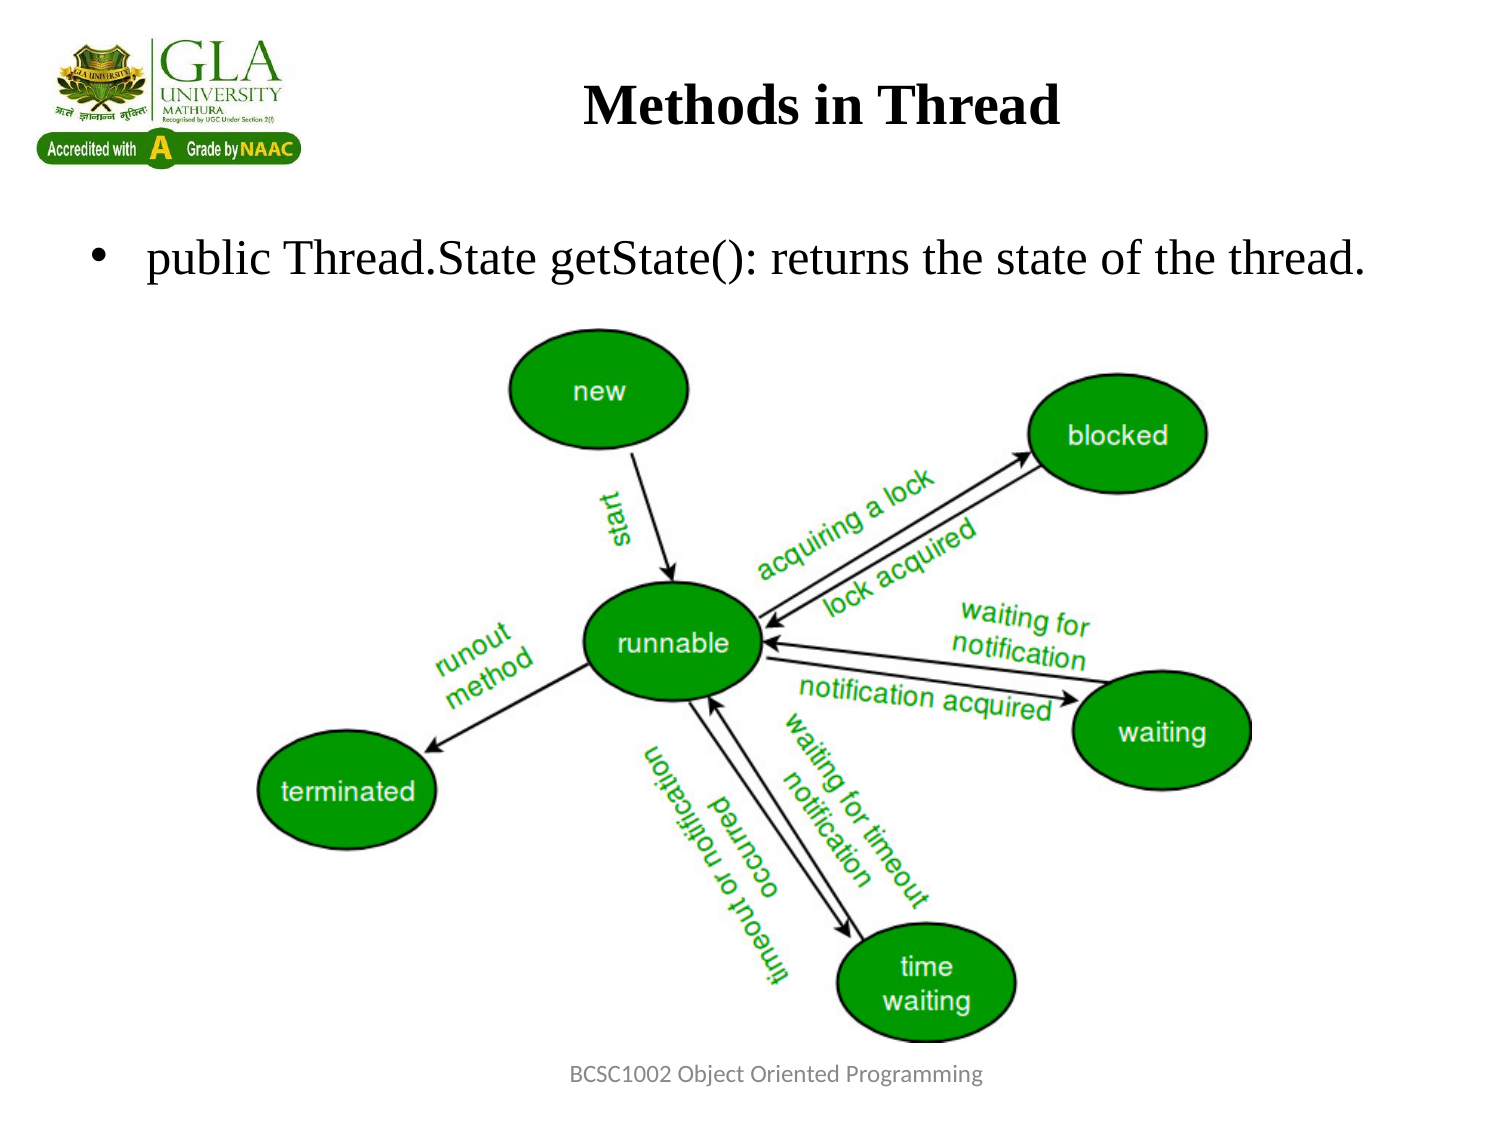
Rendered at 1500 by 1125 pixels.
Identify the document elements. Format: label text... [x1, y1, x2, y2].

text_box Methods in Thread [512, 51, 1111, 144]
text_box BCSC1002 Object Oriented Programming [512, 1051, 1041, 1103]
picture [256, 328, 1252, 1043]
list public Thread.State getState(): returns the state of the thread. [75, 211, 1425, 954]
picture [34, 34, 302, 172]
